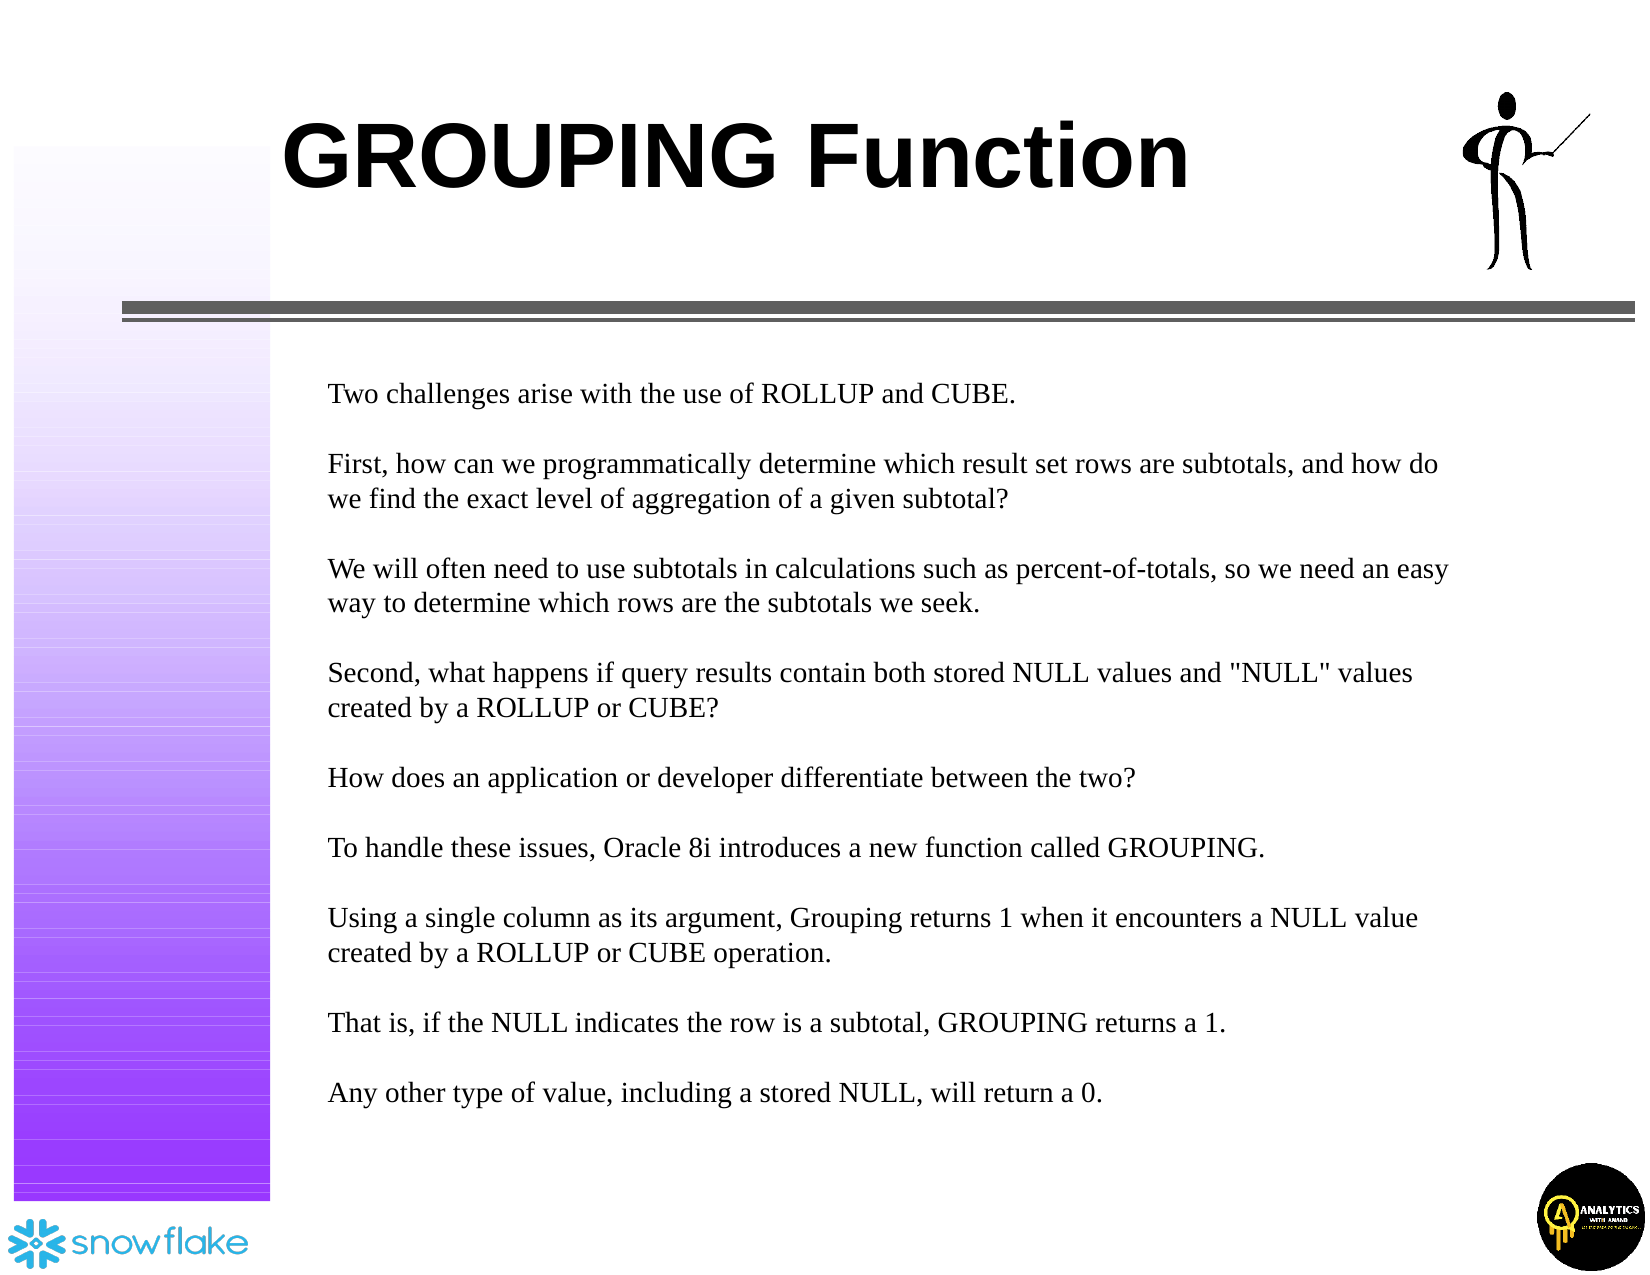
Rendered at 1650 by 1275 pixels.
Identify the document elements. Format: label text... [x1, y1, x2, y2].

picture [1536, 1162, 1646, 1271]
picture [0, 1189, 271, 1275]
list Two challenges arise with the use of ROLLUP and CUBE. First, how can we programmatically determine which result set rows are subtotals, and how do we find the exact level of aggregation of a given subtotal? We will often need to use subtotals in calculations such as percent-of-totals, so we need an easy way to determine which rows are the subtotals we seek. Second, what happens if query results contain both stored NULL values and "NULL" values created by a ROLLUP or CUBE? How does an application or developer differentiate between the two? To handle these issues, Oracle 8i introduces a new function called GROUPING. Using a single column as its argument, Grouping returns 1 when it encounters a NULL value created by a ROLLUP or CUBE operation. That is, if the NULL indicates the row is a subtotal, GROUPING returns a 1. Any other type of value, including a stored NULL, will return a 0. [312, 366, 1469, 1116]
picture [1462, 92, 1591, 270]
title GROUPING Function [280, 95, 1369, 429]
